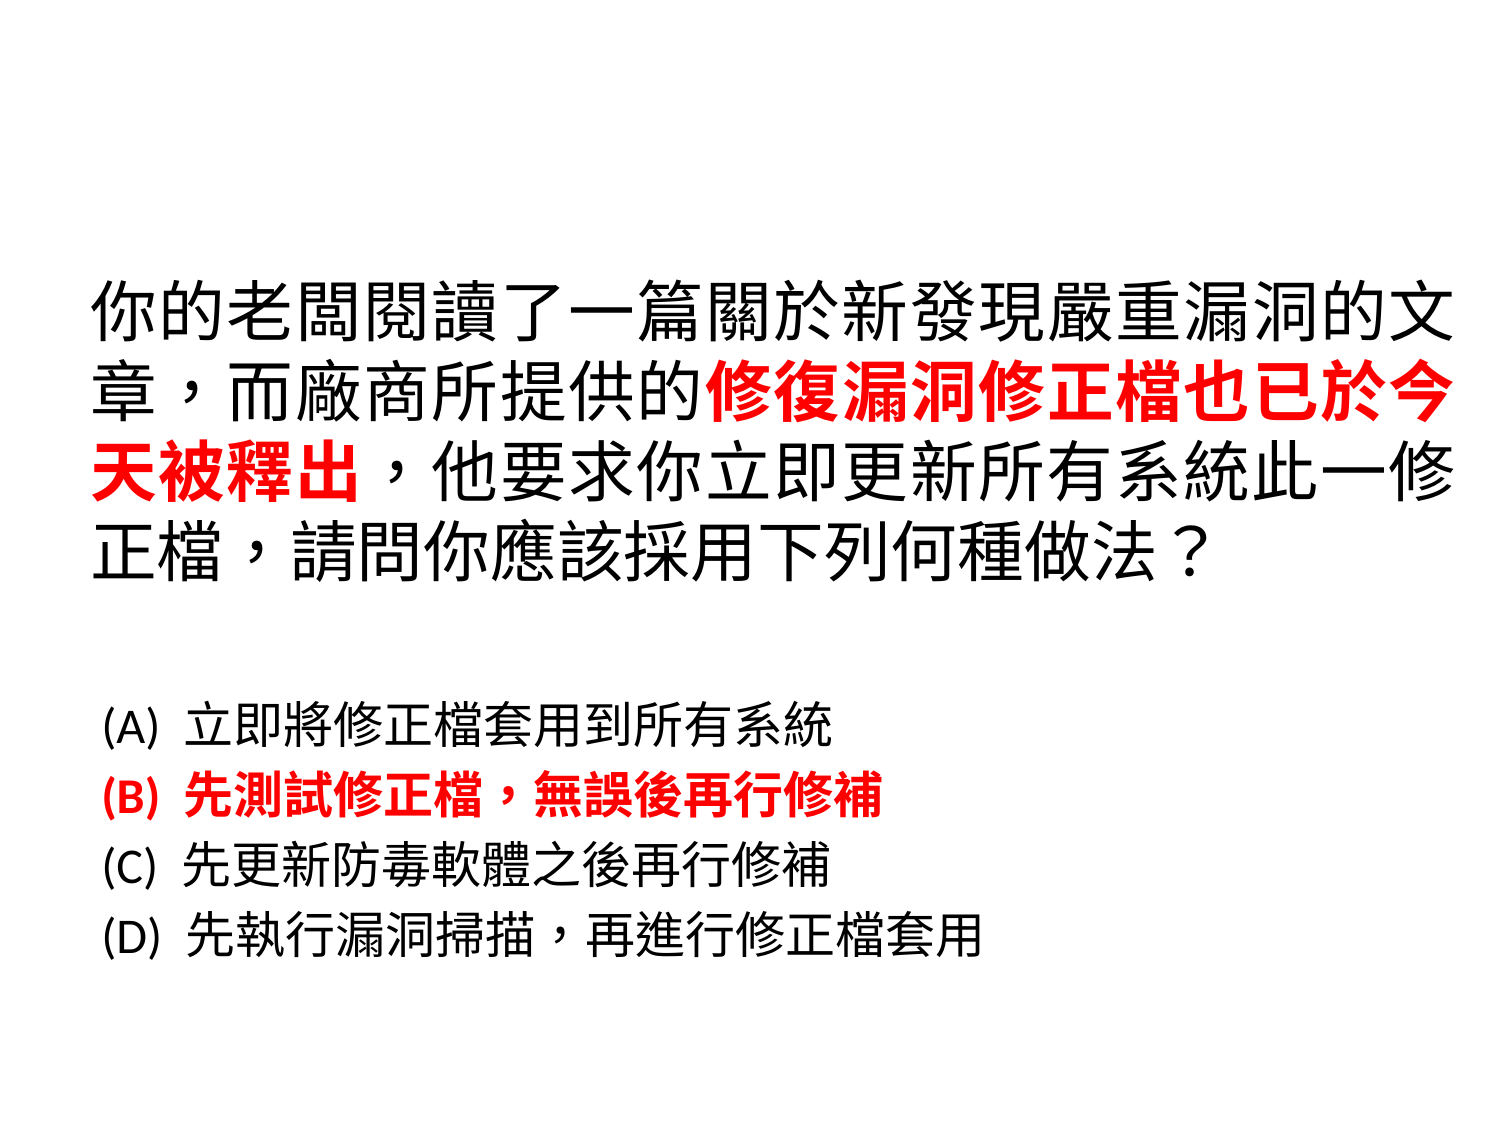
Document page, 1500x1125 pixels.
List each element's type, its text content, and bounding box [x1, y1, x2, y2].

list 你的老闆閱讀了一篇關於新發現嚴重漏洞的文章，而廠商所提供的修復漏洞修正檔也已於今天被釋出，他要求你立即更新所有系統此一修正檔，請問你應該採用下列何種做法？ (A) 立即將修正檔套用到所有系統 (B) 先測試修正檔，無誤後再行修補 (C) 先更新防毒軟體之後再行修補 (D) 先執行漏洞掃描，再進行修正檔套用 [75, 262, 1471, 1094]
